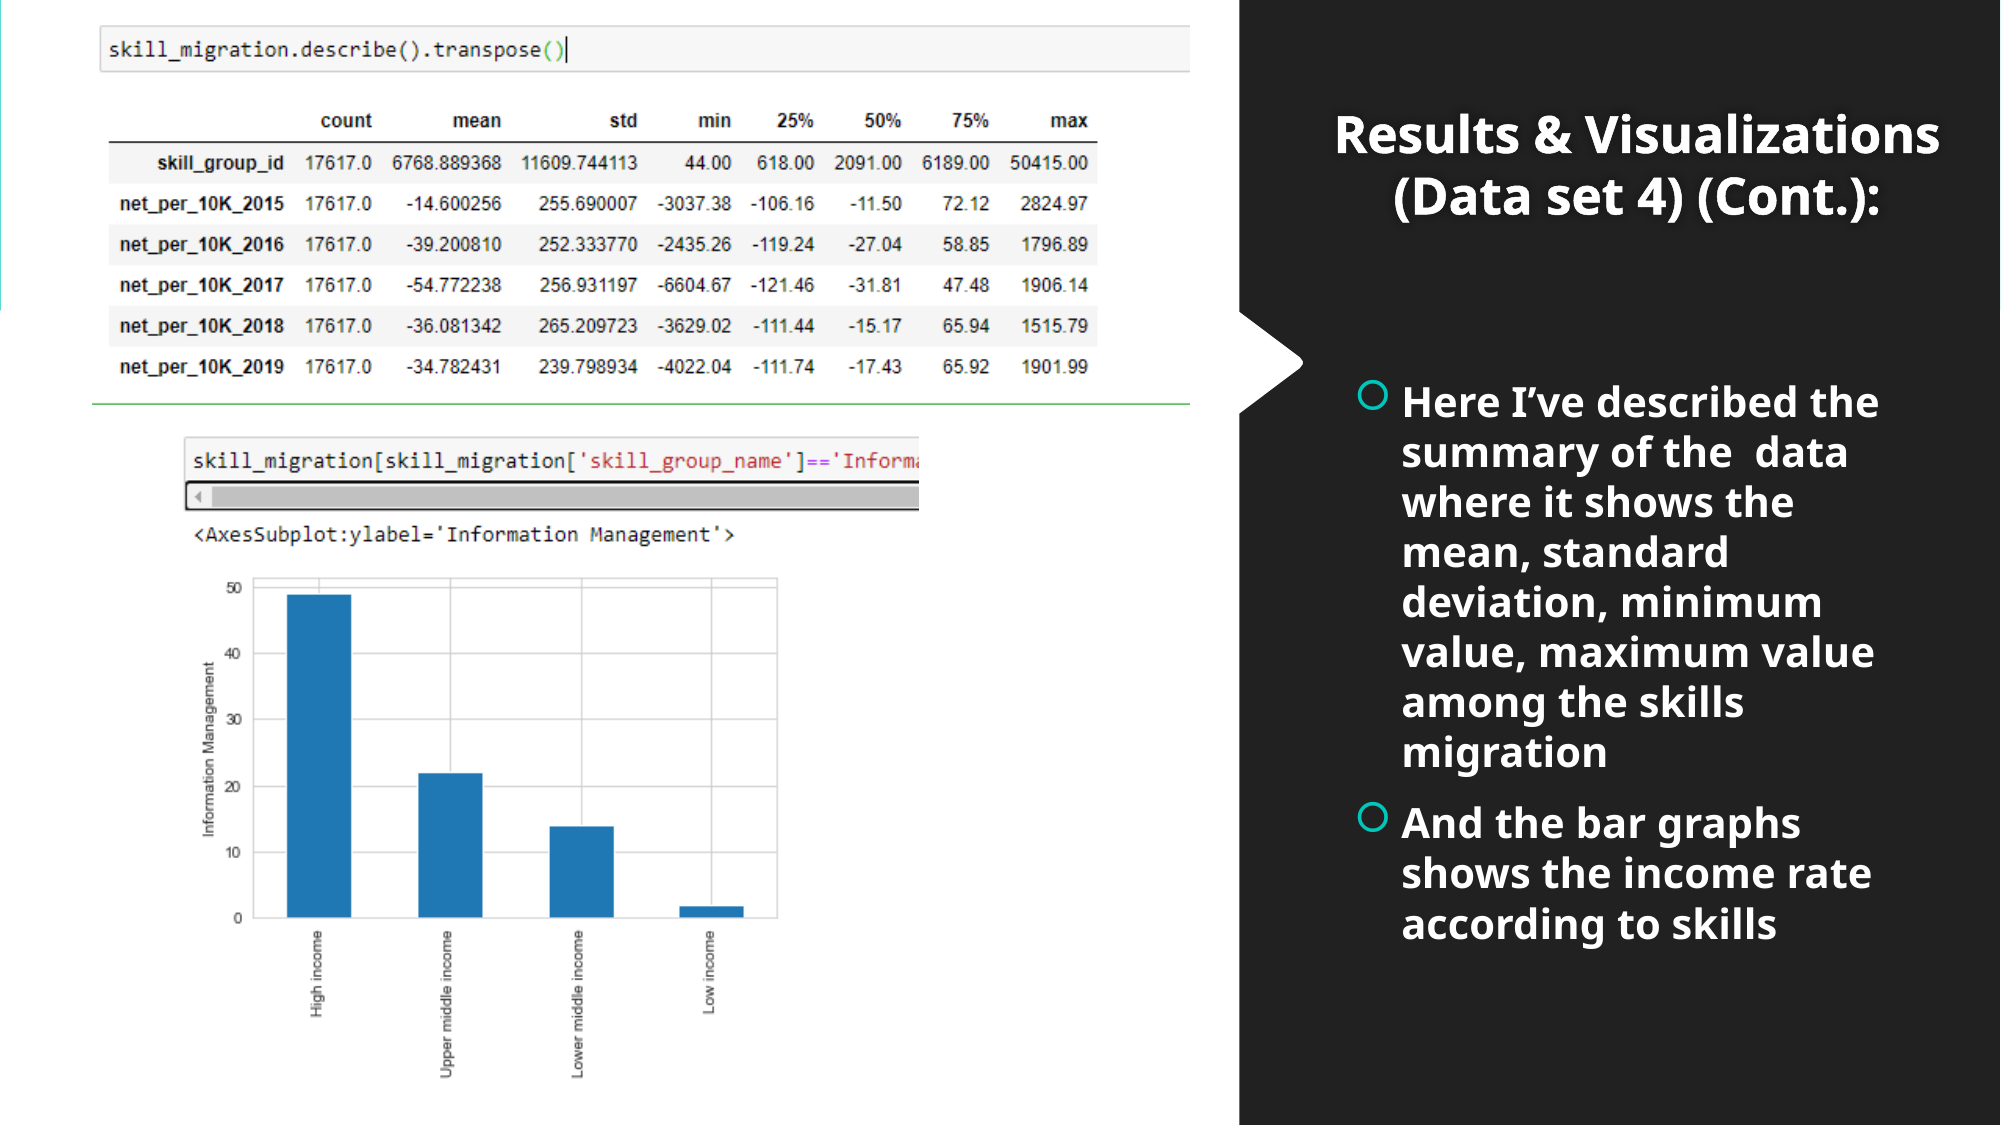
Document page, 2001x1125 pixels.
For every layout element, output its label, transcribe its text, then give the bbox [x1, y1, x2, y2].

text_box [1238, 0, 2000, 1125]
text_box [0, 0, 1302, 1125]
text_box Here I’ve described the summary of the data where it shows the mean, standard deviation, minimum value, maximum value among the skills migration And the bar graphs shows the income rate according to skills [1339, 332, 1926, 991]
picture [91, 24, 1190, 405]
picture [181, 429, 920, 1107]
title Results & Visualizations (Data set 4) (Cont.): [1311, 75, 1963, 294]
